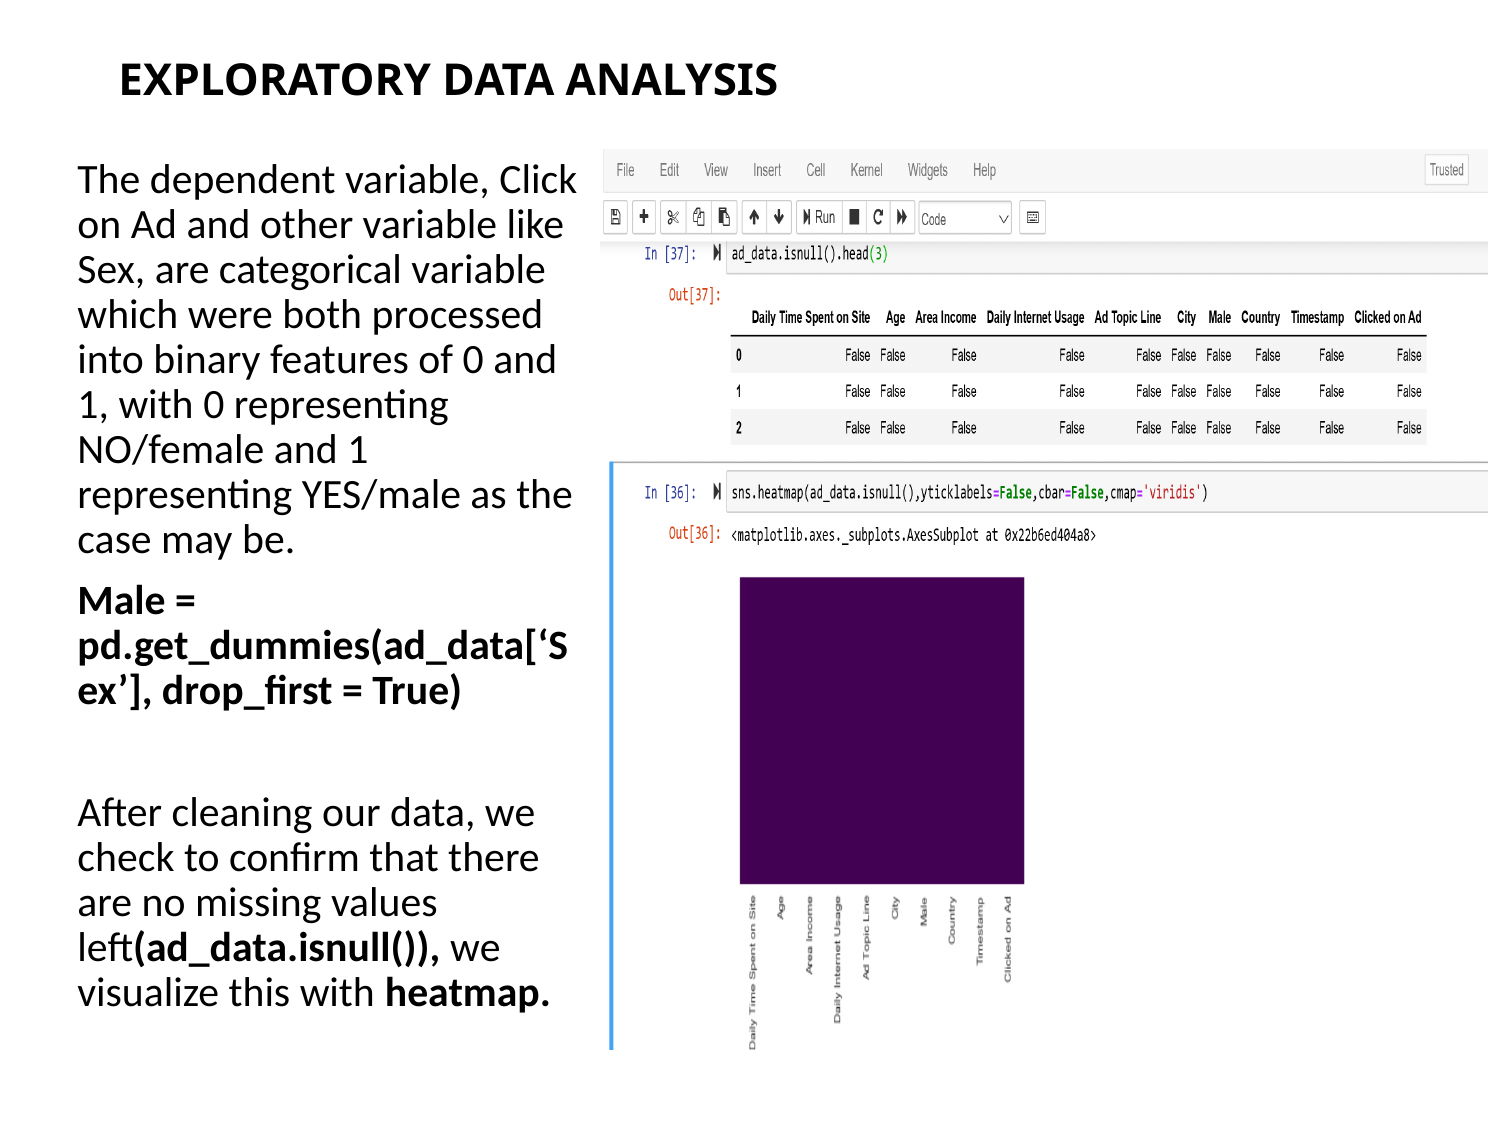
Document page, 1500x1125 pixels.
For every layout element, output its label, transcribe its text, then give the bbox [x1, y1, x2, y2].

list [599, 149, 1488, 1050]
list The dependent variable, Click on Ad and other variable like Sex, are categorical variable which were both processed into binary features of 0 and 1, with 0 representing NO/female and 1 representing YES/male as the case may be. Male = pd.get_dummies(ad_data[‘Sex’], drop_first = True) After cleaning our data, we check to confirm that there are no missing values left(ad_data.isnull()), we visualize this with heatmap. [62, 149, 599, 1050]
title EXPLORATORY DATA ANALYSIS [103, 12, 825, 113]
